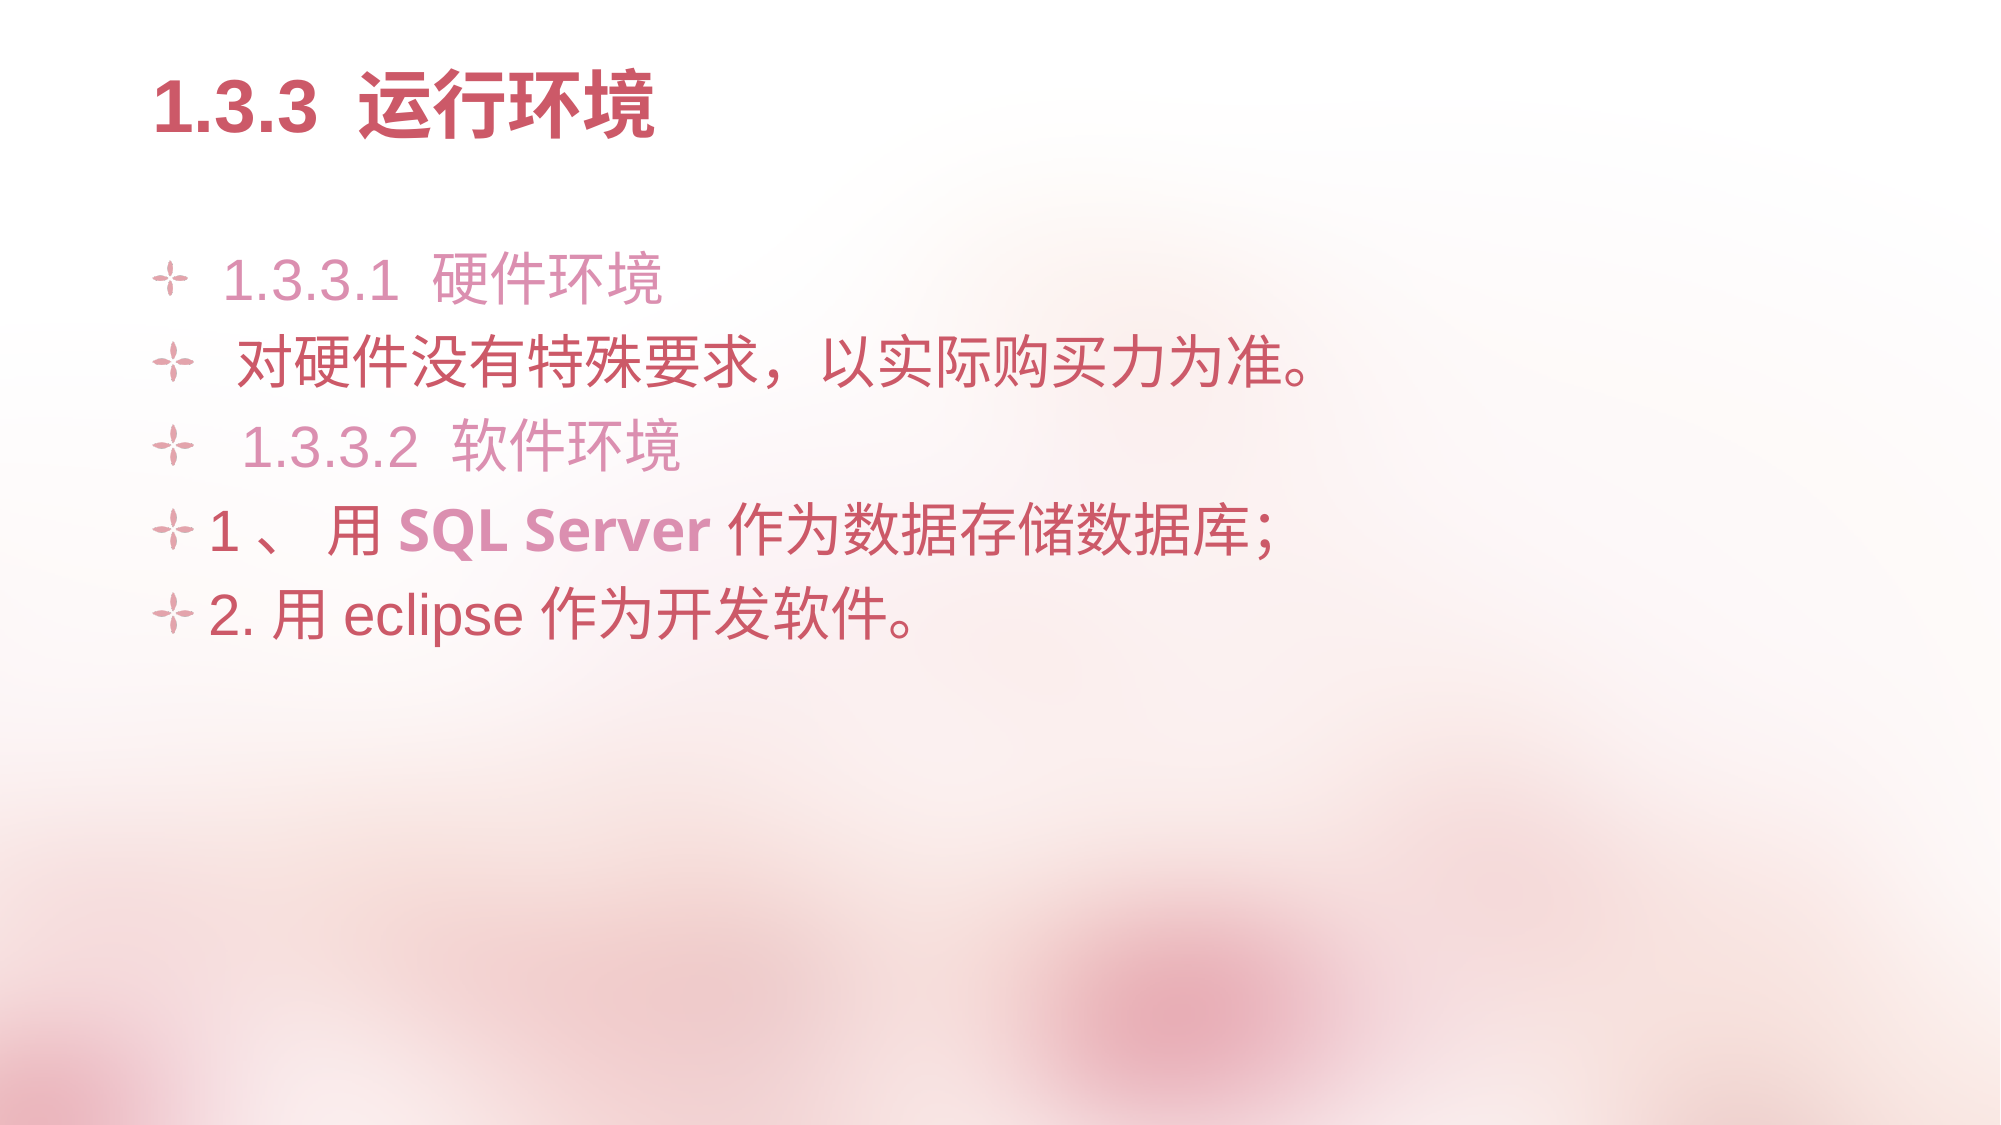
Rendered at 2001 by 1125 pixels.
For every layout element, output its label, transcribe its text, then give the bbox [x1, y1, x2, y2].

text_box 1.3.3 运行环境 [137, 59, 1863, 223]
picture [0, 0, 2001, 1125]
text_box 1.3.3.1 硬件环境 对硬件没有特殊要求，以实际购买力为准。 1.3.3.2 软件环境 1、 用SQL Server作为数据存储数据库； 2.用eclipse作为开发软件。 [137, 242, 1863, 1014]
